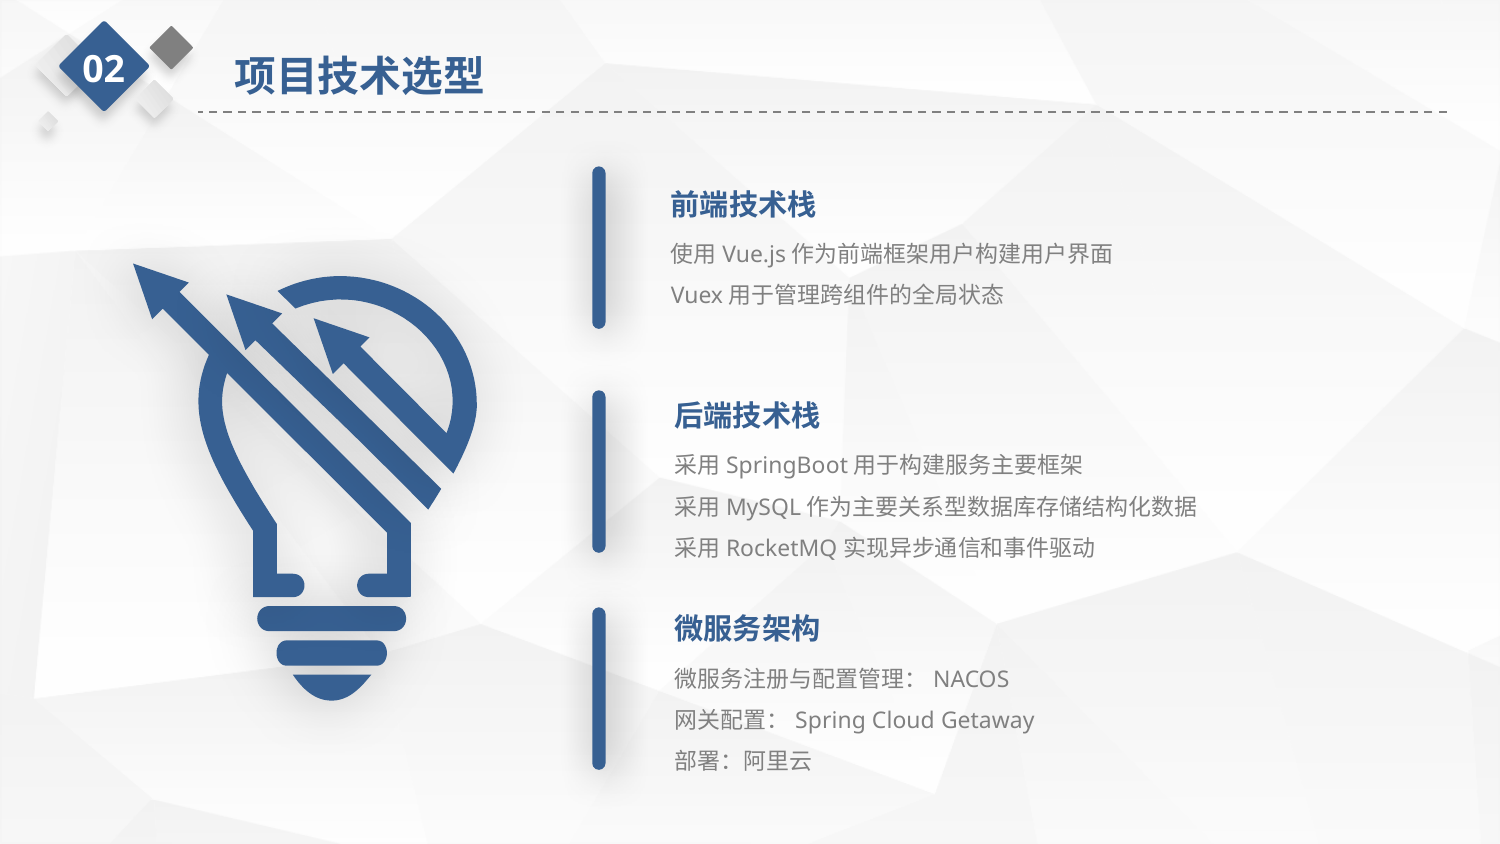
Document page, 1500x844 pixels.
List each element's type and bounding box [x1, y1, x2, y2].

text_box [41, 31, 1448, 129]
text_box [132, 263, 478, 701]
text_box [590, 164, 608, 331]
text_box [659, 603, 1276, 821]
picture [0, 0, 1500, 844]
text_box [590, 388, 608, 555]
text_box [659, 390, 1276, 566]
text_box [590, 605, 608, 772]
text_box [655, 178, 1272, 313]
